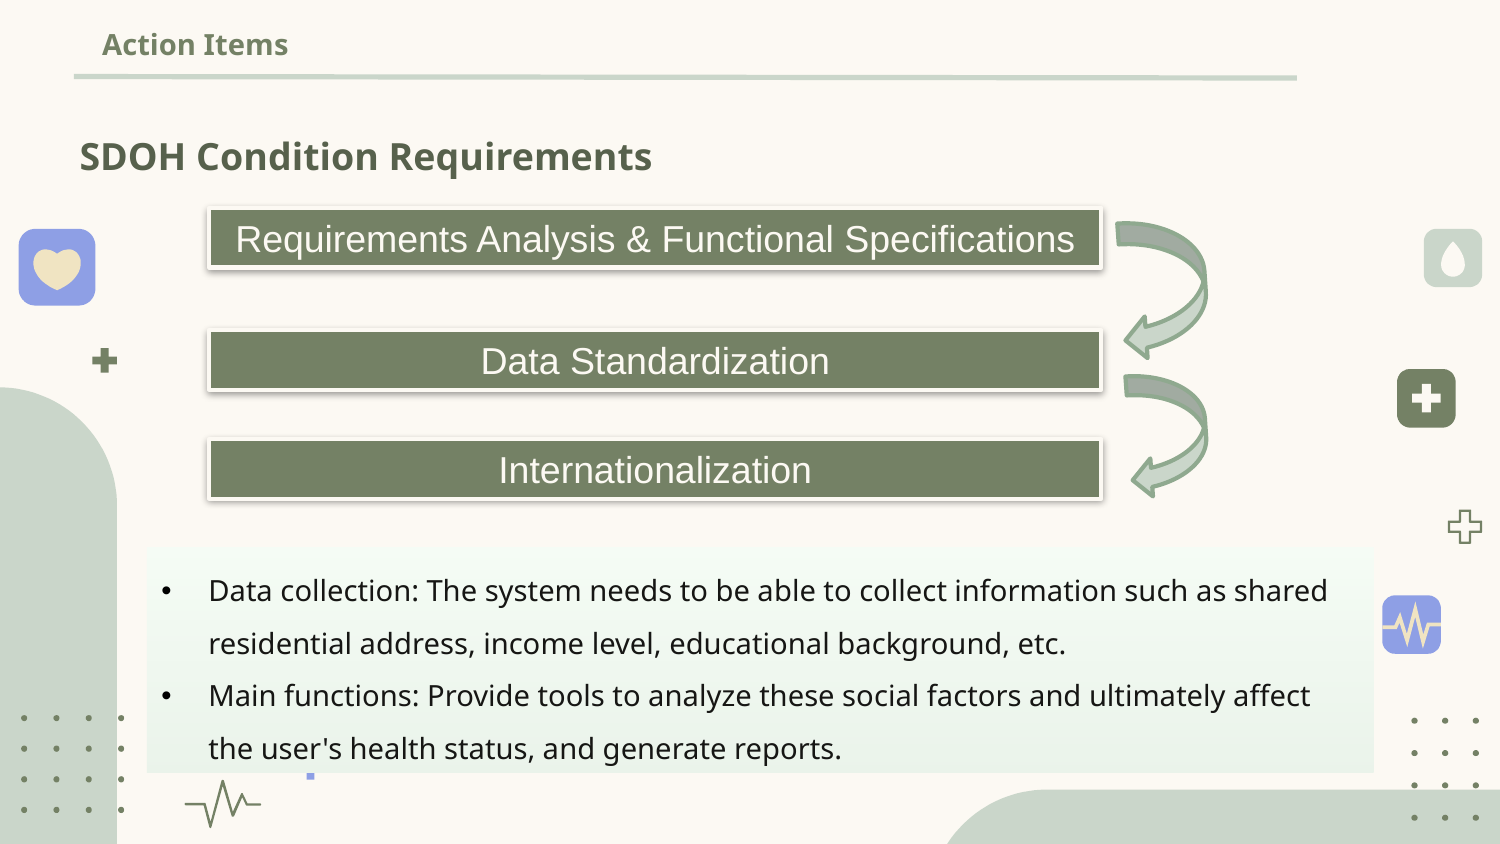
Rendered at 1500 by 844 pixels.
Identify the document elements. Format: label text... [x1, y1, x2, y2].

subtitle SDOH Condition Requirements [41, 94, 1348, 188]
text_box [1115, 221, 1209, 360]
text_box Internationalization [207, 437, 1103, 501]
text_box Data Standardization [207, 328, 1103, 392]
title Action Items [86, 0, 1118, 74]
text_box Requirements Analysis & Functional Specifications [207, 206, 1103, 270]
text_box Data collection: The system needs to be able to collect information such as shared residential address, income level, educational background, etc. Main functions: Provide tools to analyze these social factors and ultimately affect the user's health status, and generate reports. [146, 547, 1374, 773]
text_box [1123, 374, 1209, 499]
